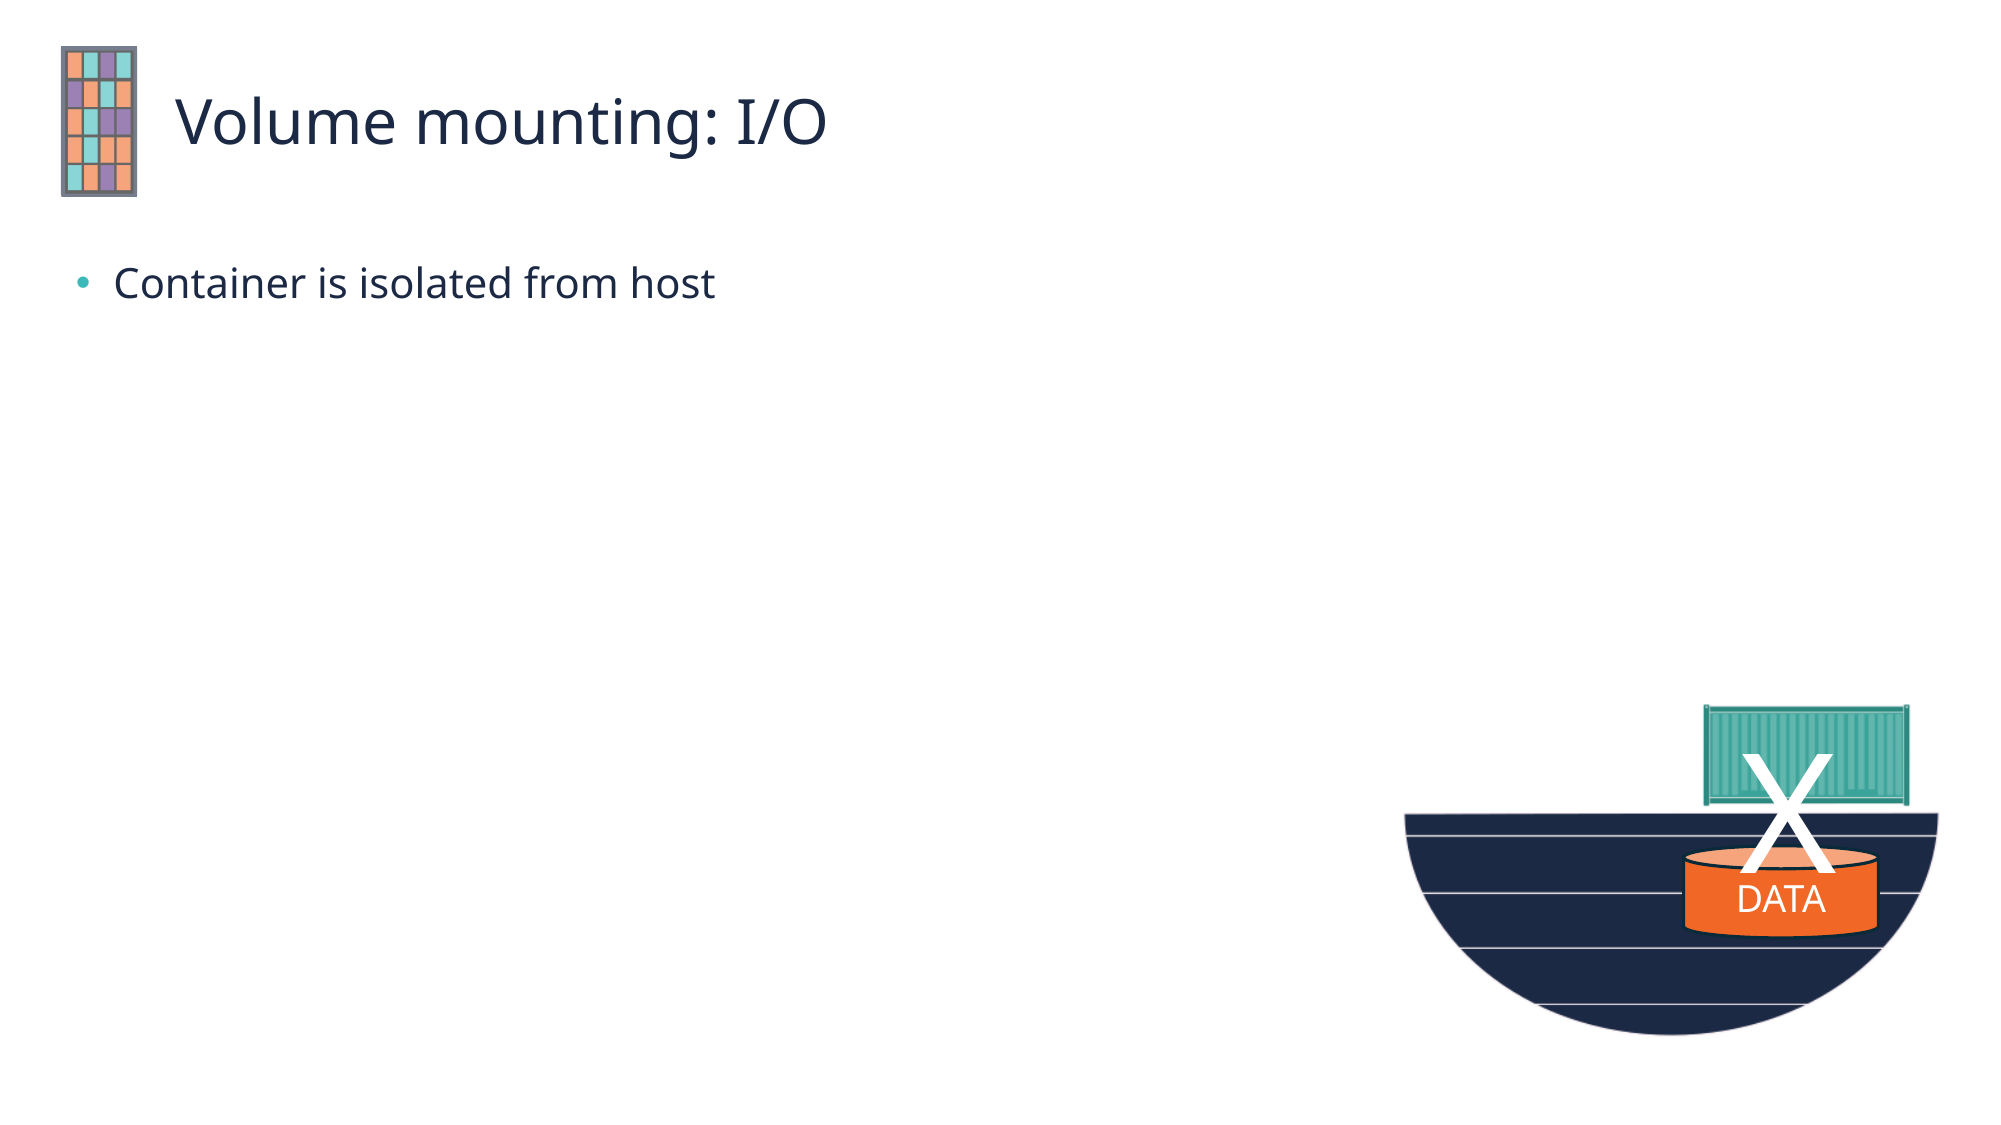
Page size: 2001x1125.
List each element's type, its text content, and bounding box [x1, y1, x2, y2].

list Container is isolated from host [60, 254, 988, 1014]
text_box X [1724, 699, 1848, 703]
text_box [60, 46, 138, 197]
title Volume mounting: I/O [160, 59, 1964, 190]
picture [1403, 703, 1940, 1037]
